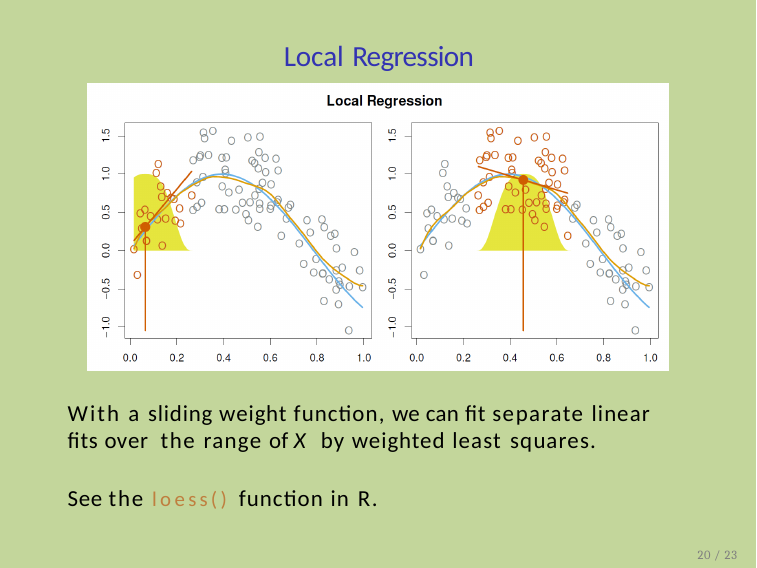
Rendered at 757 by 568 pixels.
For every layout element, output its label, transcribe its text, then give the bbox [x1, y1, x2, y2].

slide_number 20 / 23 [691, 548, 743, 568]
text_box With a sliding weight function, we can fit separate linear fits over the range of X by weighted least squares. See the loess() function in R. [65, 396, 682, 511]
picture [87, 83, 669, 372]
title Local Regression [268, 34, 488, 82]
